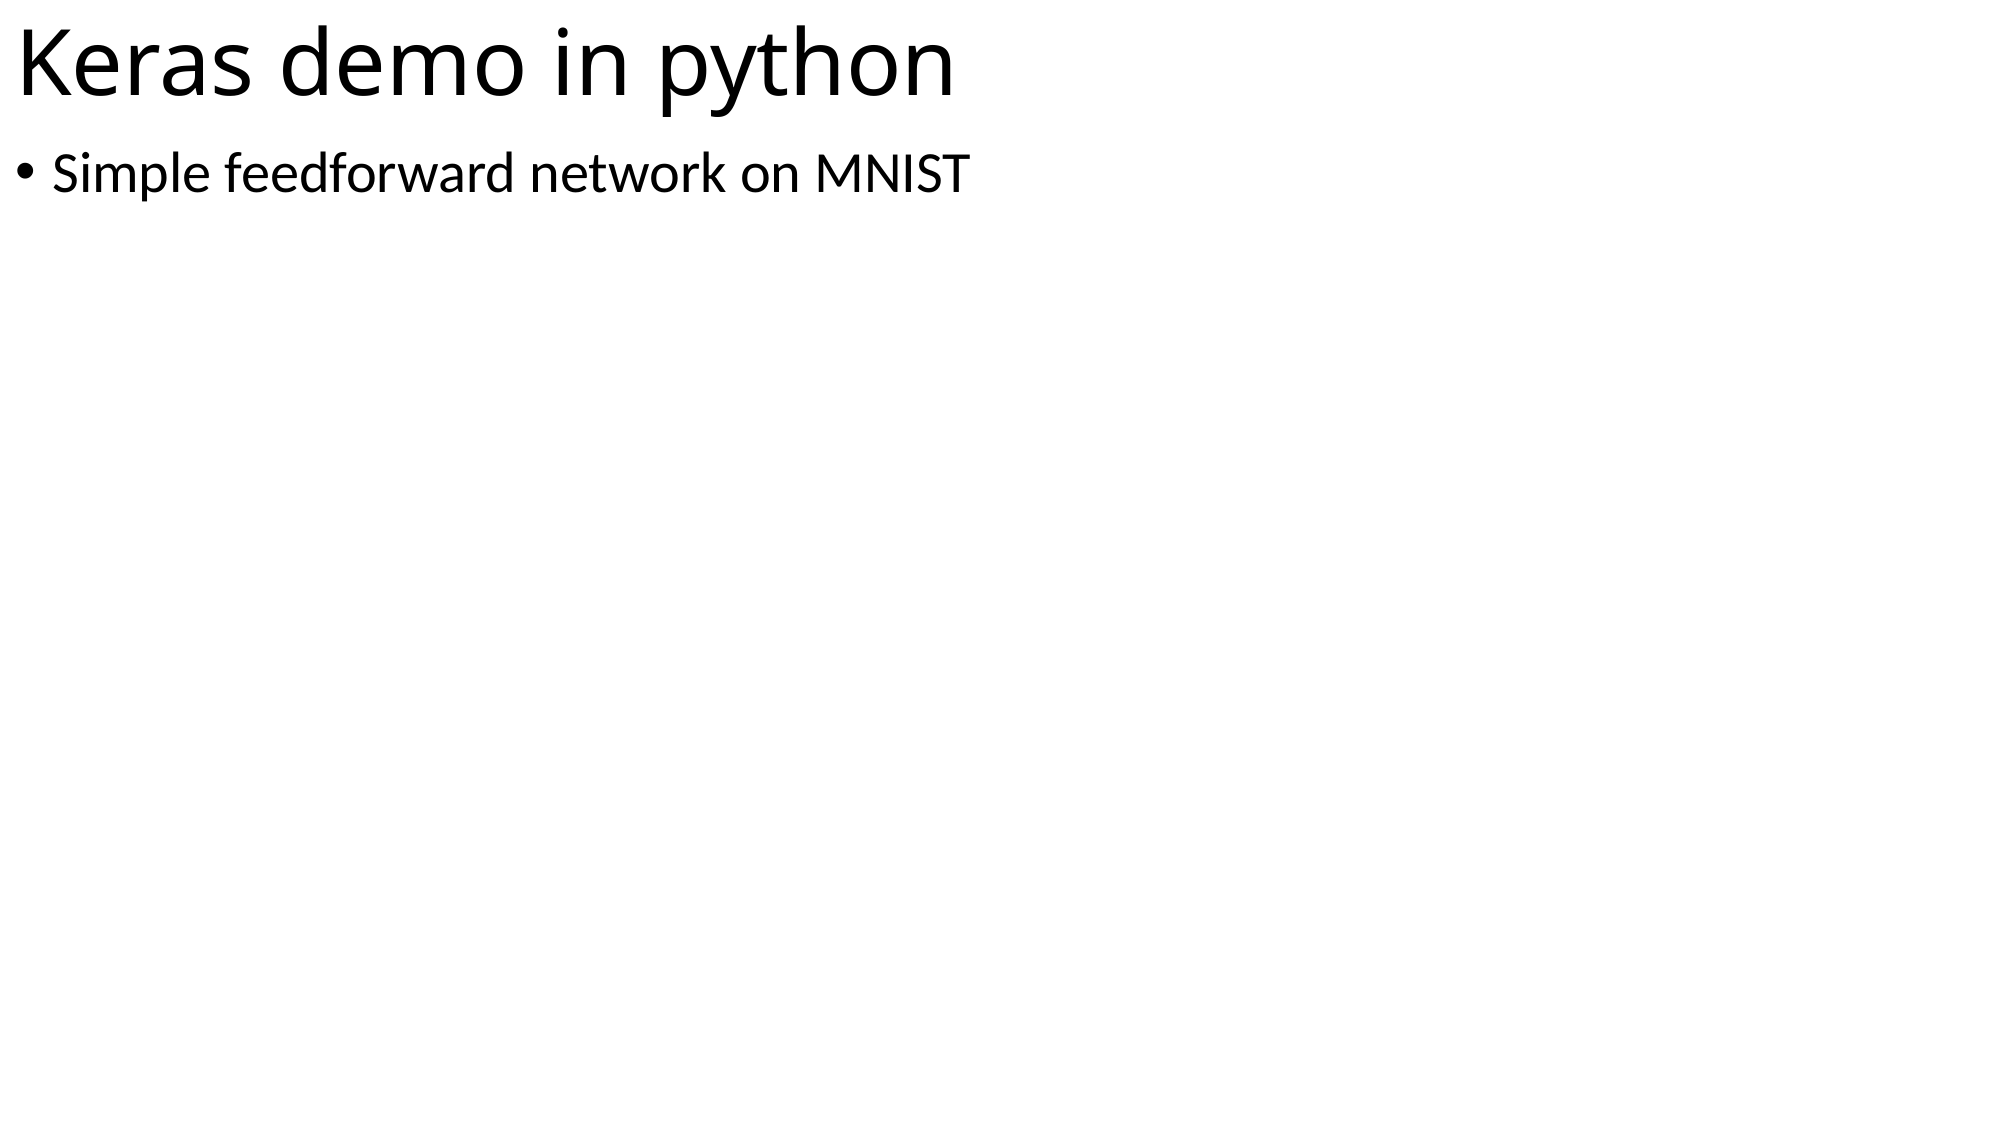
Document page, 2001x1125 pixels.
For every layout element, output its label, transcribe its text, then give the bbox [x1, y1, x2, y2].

list Simple feedforward network on MNIST [0, 135, 2000, 1125]
title Keras demo in python [0, 0, 1725, 133]
